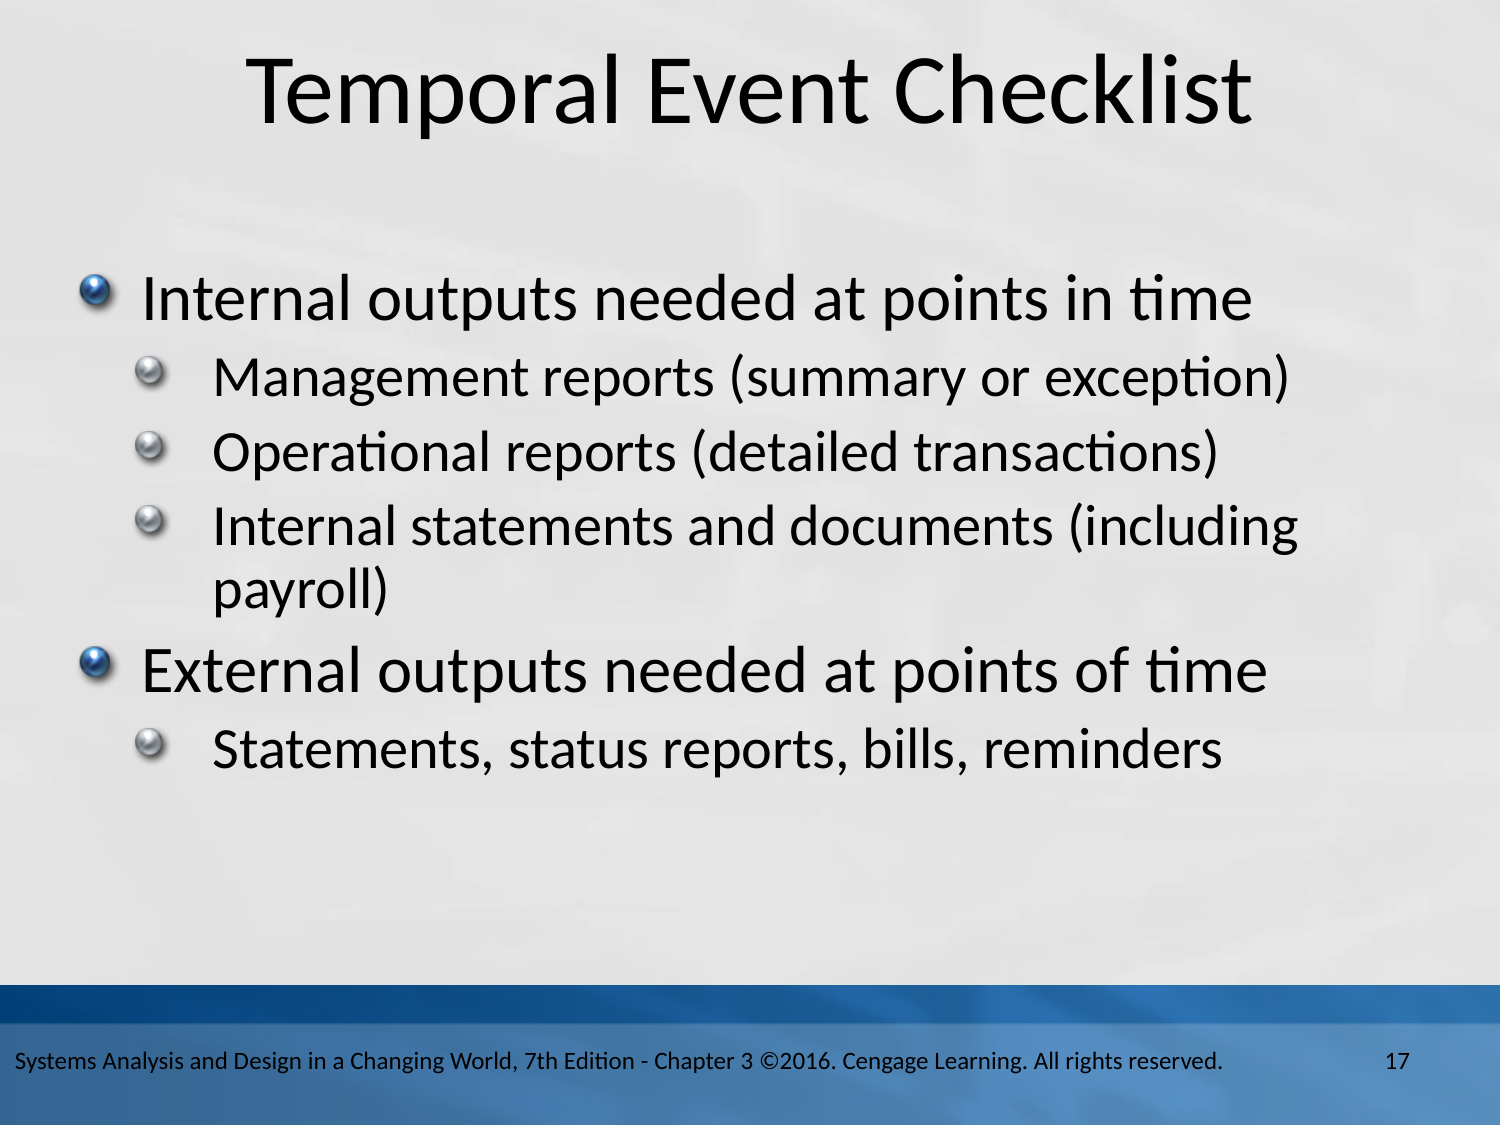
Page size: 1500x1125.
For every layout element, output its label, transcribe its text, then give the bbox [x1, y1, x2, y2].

list Internal outputs needed at points in time Management reports (summary or exception) Operational reports (detailed transactions) Internal statements and documents (including payroll) External outputs needed at points of time Statements, status reports, bills, reminders [75, 262, 1425, 799]
title Temporal Event Checklist [62, 37, 1438, 147]
picture [0, 0, 1500, 1125]
